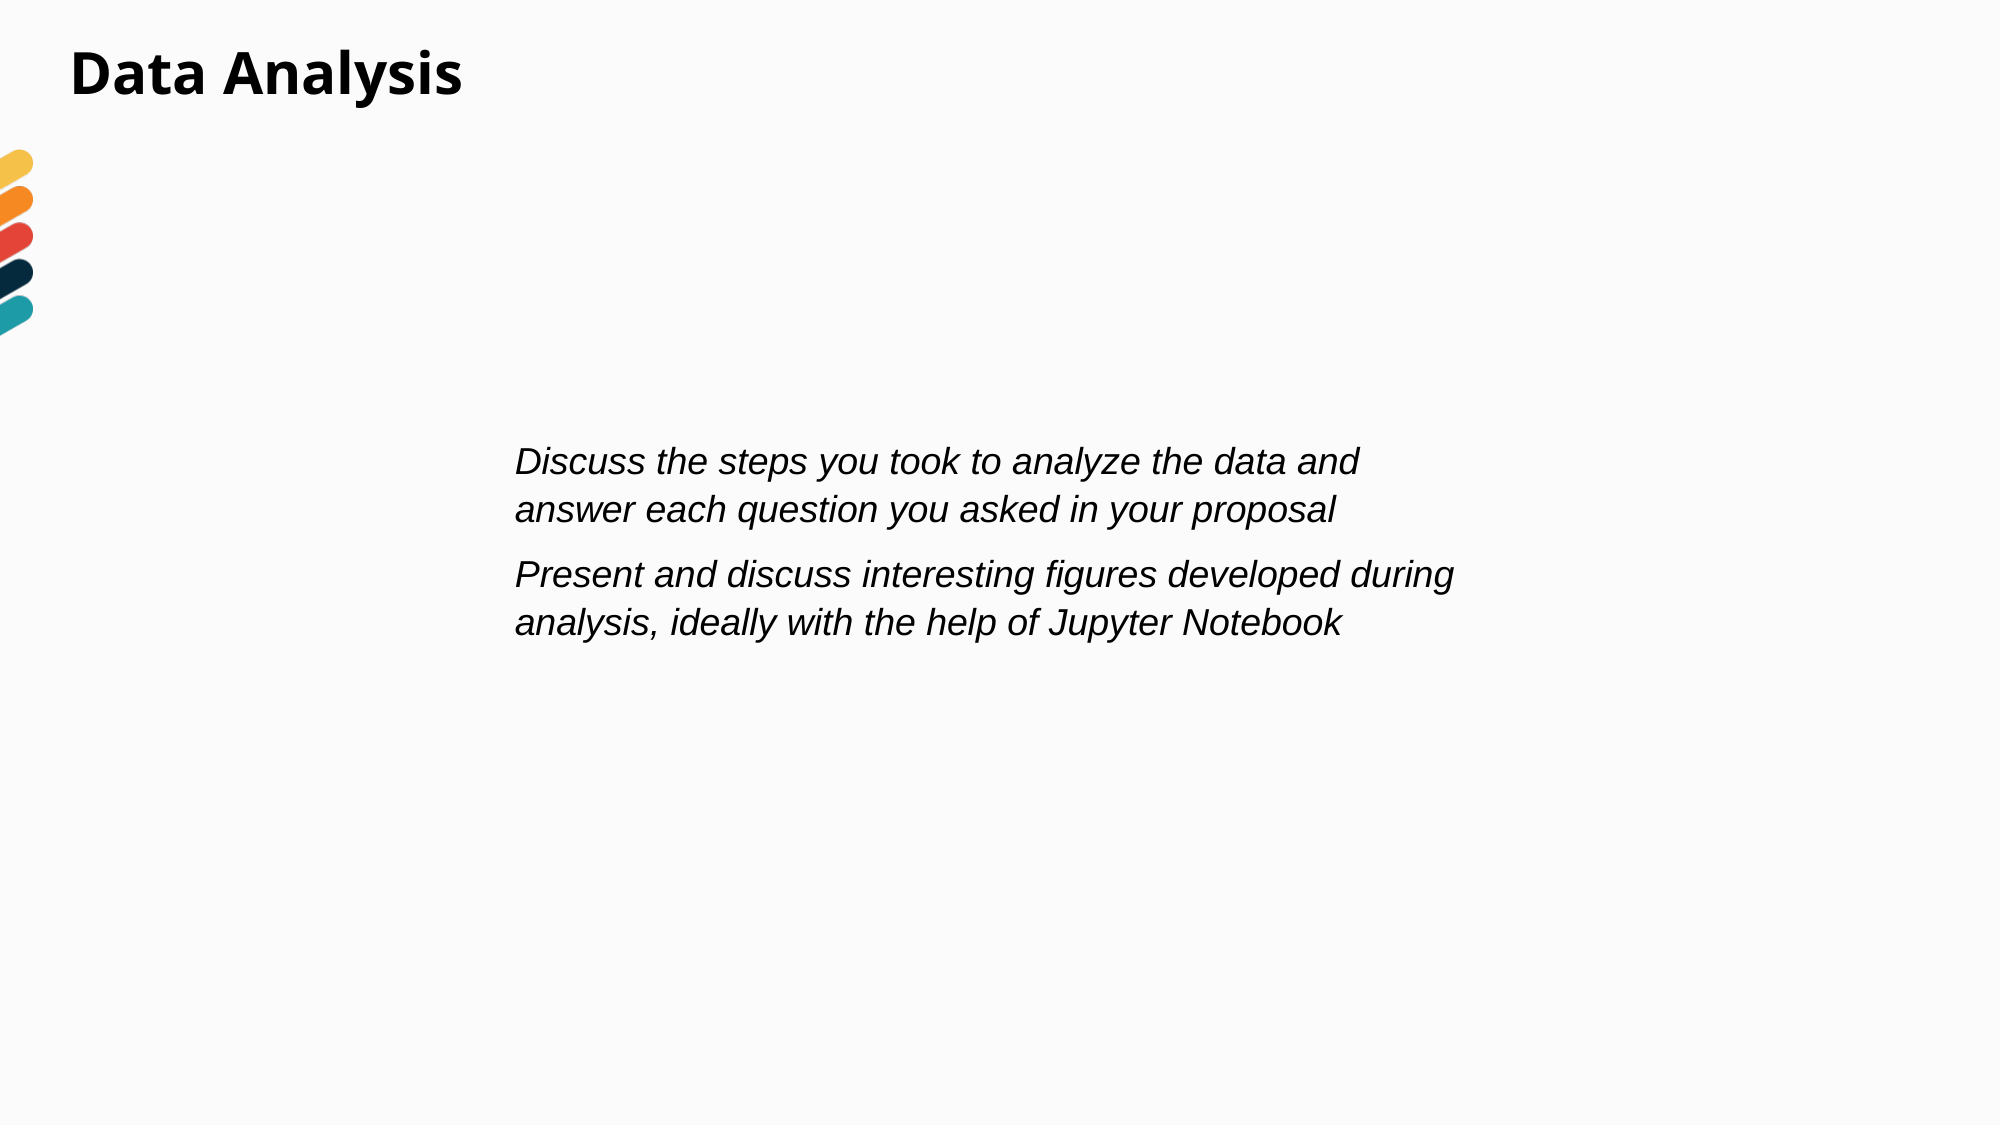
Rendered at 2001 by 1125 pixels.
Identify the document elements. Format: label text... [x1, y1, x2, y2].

picture [0, 149, 34, 349]
text_box Discuss the steps you took to analyze the data and answer each question you asked in your proposal Present and discuss interesting figures developed during analysis, ideally with the help of Jupyter Notebook [500, 426, 1500, 651]
text_box Data Analysis [54, 29, 479, 114]
